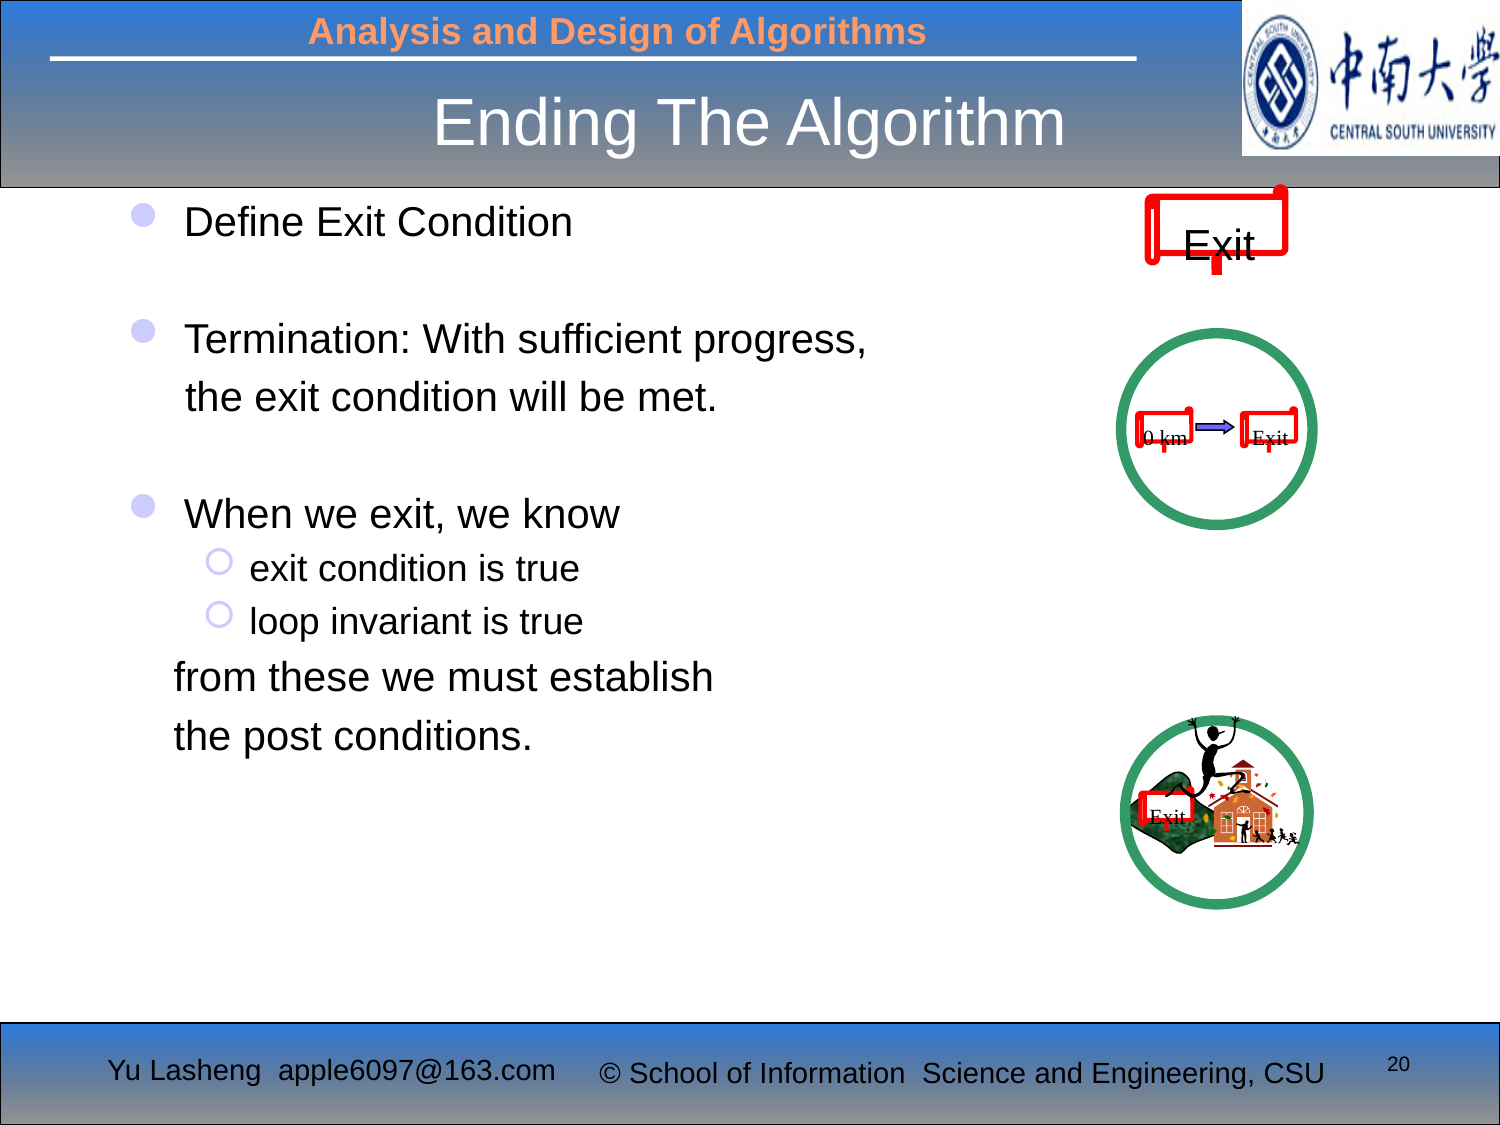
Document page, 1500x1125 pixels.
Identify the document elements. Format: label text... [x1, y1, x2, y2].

list Define Exit Condition Termination: With sufficient progress, the exit condition will be met. When we exit, we know exit condition is true loop invariant is true from these we must establish the post conditions. [112, 187, 1388, 1088]
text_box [1124, 712, 1309, 905]
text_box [1120, 332, 1313, 526]
picture [1242, 0, 1500, 156]
title Ending The Algorithm [112, 24, 1388, 187]
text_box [1147, 187, 1286, 276]
slide_number 20 [1293, 1042, 1426, 1118]
